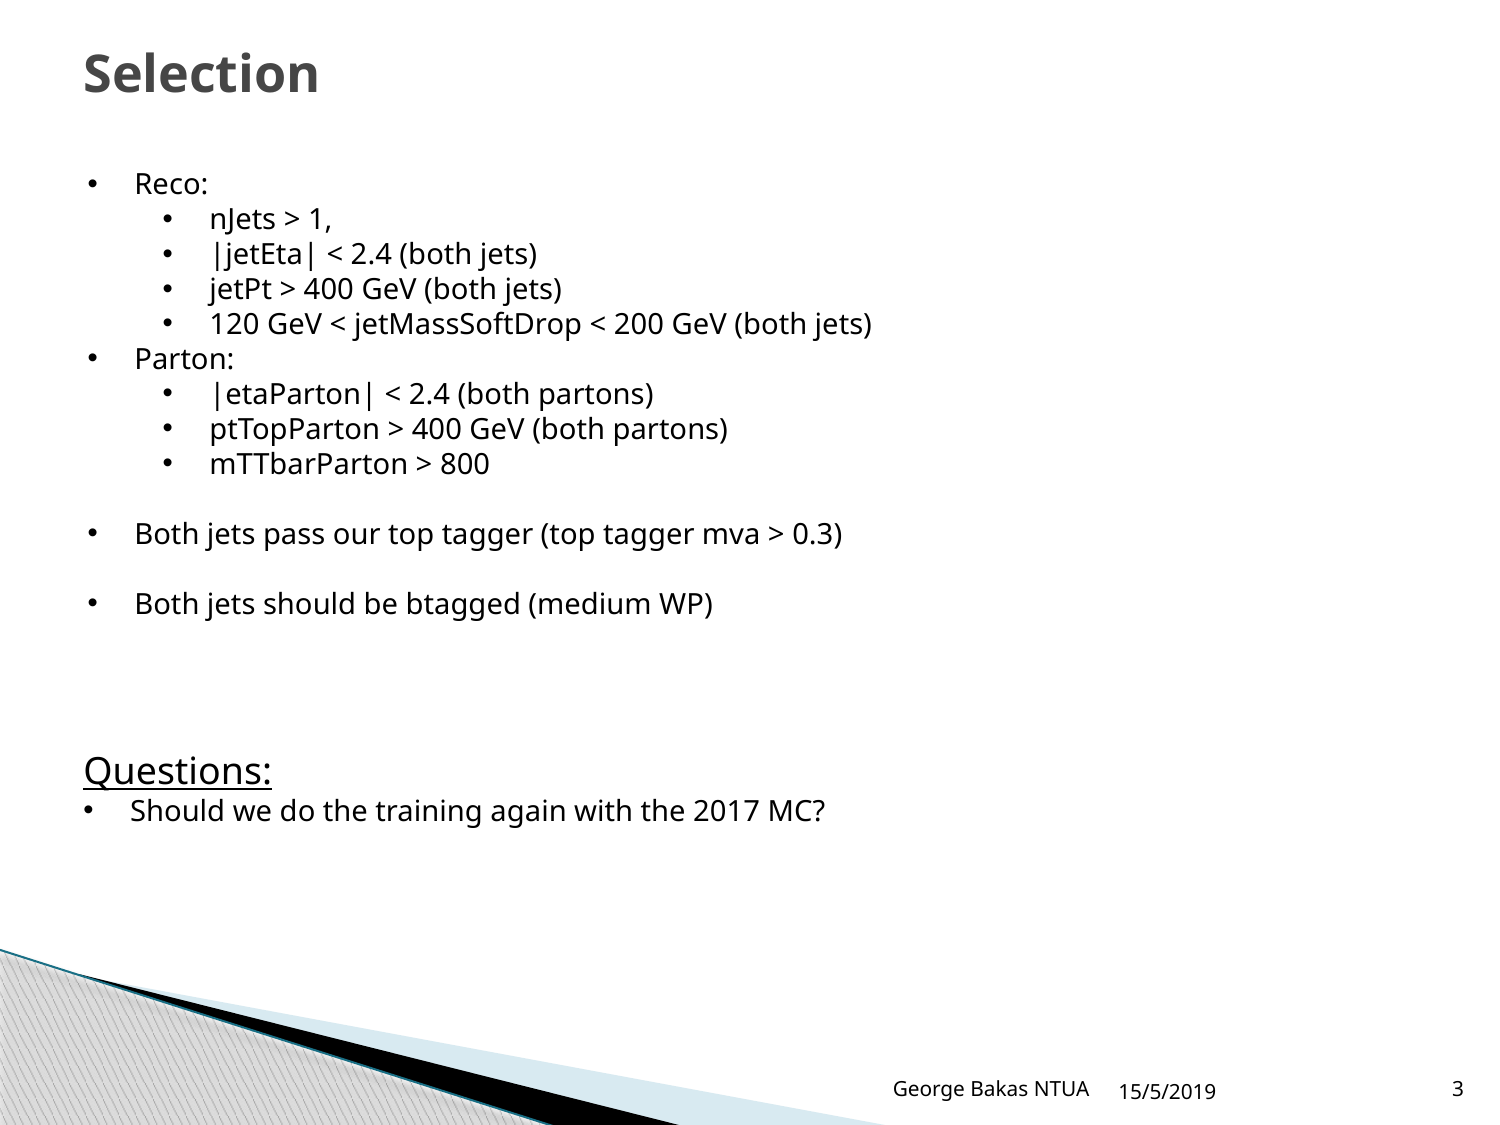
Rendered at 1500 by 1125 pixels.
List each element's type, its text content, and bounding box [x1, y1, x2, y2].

text_box Reco: nJets > 1, |jetEta| < 2.4 (both jets) jetPt > 400 GeV (both jets) 120 GeV < jetMassSoftDrop < 200 GeV (both jets) Parton: |etaParton| < 2.4 (both partons) ptTopParton > 400 GeV (both partons) mTTbarParton > 800 Both jets pass our top tagger (top tagger mva > 0.3) Both jets should be btagged (medium WP) [72, 123, 1415, 663]
title Selection [68, 19, 1419, 124]
slide_number 3 [1418, 1051, 1479, 1112]
text_box Questions: Should we do the training again with the 2017 MC? [68, 739, 1447, 915]
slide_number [1105, 1051, 1418, 1112]
footer George Bakas NTUA [718, 1051, 1105, 1112]
